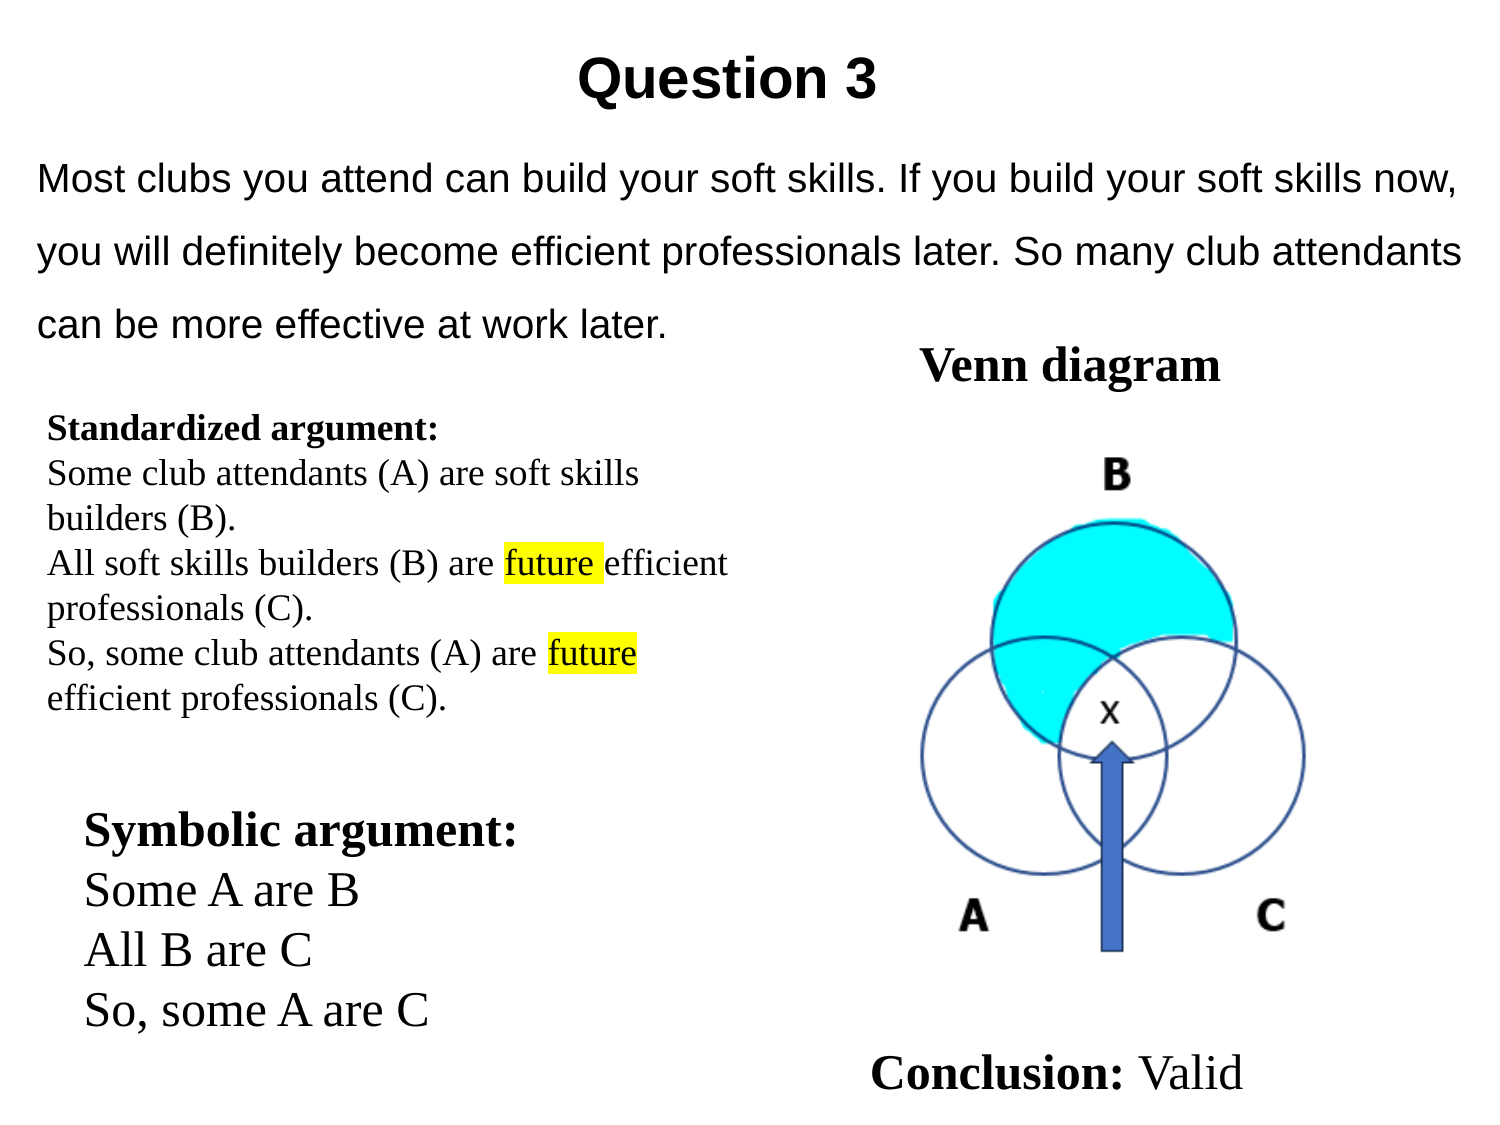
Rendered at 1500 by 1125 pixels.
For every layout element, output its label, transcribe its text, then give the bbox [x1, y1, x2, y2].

text_box Standardized argument: Some club attendants (A) are soft skills builders (B). All soft skills builders (B) are future efficient professionals (C). So, some club attendants (A) are future efficient professionals (C). [32, 395, 771, 771]
title Question 3 [249, 37, 1207, 113]
text_box Most clubs you attend can build your soft skills. If you build your soft skills now, you will definitely become efficient professionals later. So many club attendants can be more effective at work later. [22, 119, 1500, 354]
picture [879, 456, 1380, 973]
text_box Venn diagram [904, 354, 1289, 399]
text_box Conclusion: Valid [854, 1031, 1448, 1107]
text_box Symbolic argument: Some A are B All B are C So, some A are C [68, 789, 541, 1105]
